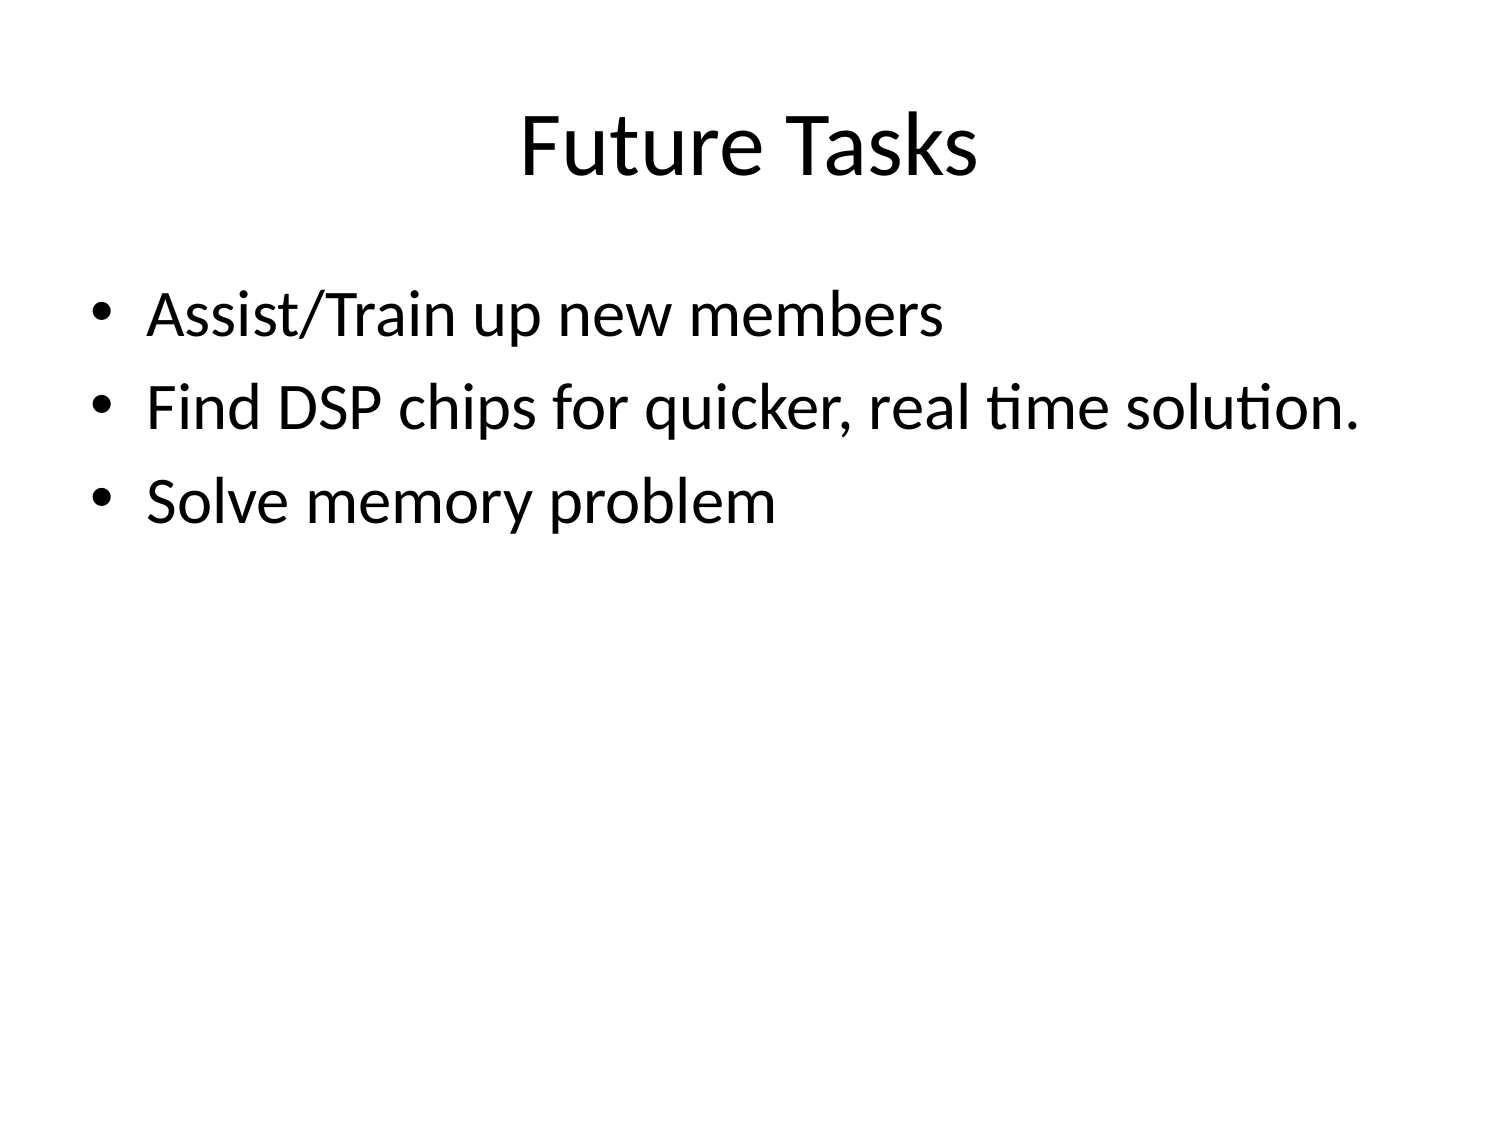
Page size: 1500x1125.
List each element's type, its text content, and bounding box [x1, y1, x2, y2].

list Assist/Train up new members Find DSP chips for quicker, real time solution. Solve memory problem [75, 262, 1425, 1005]
title Future Tasks [75, 45, 1425, 233]
